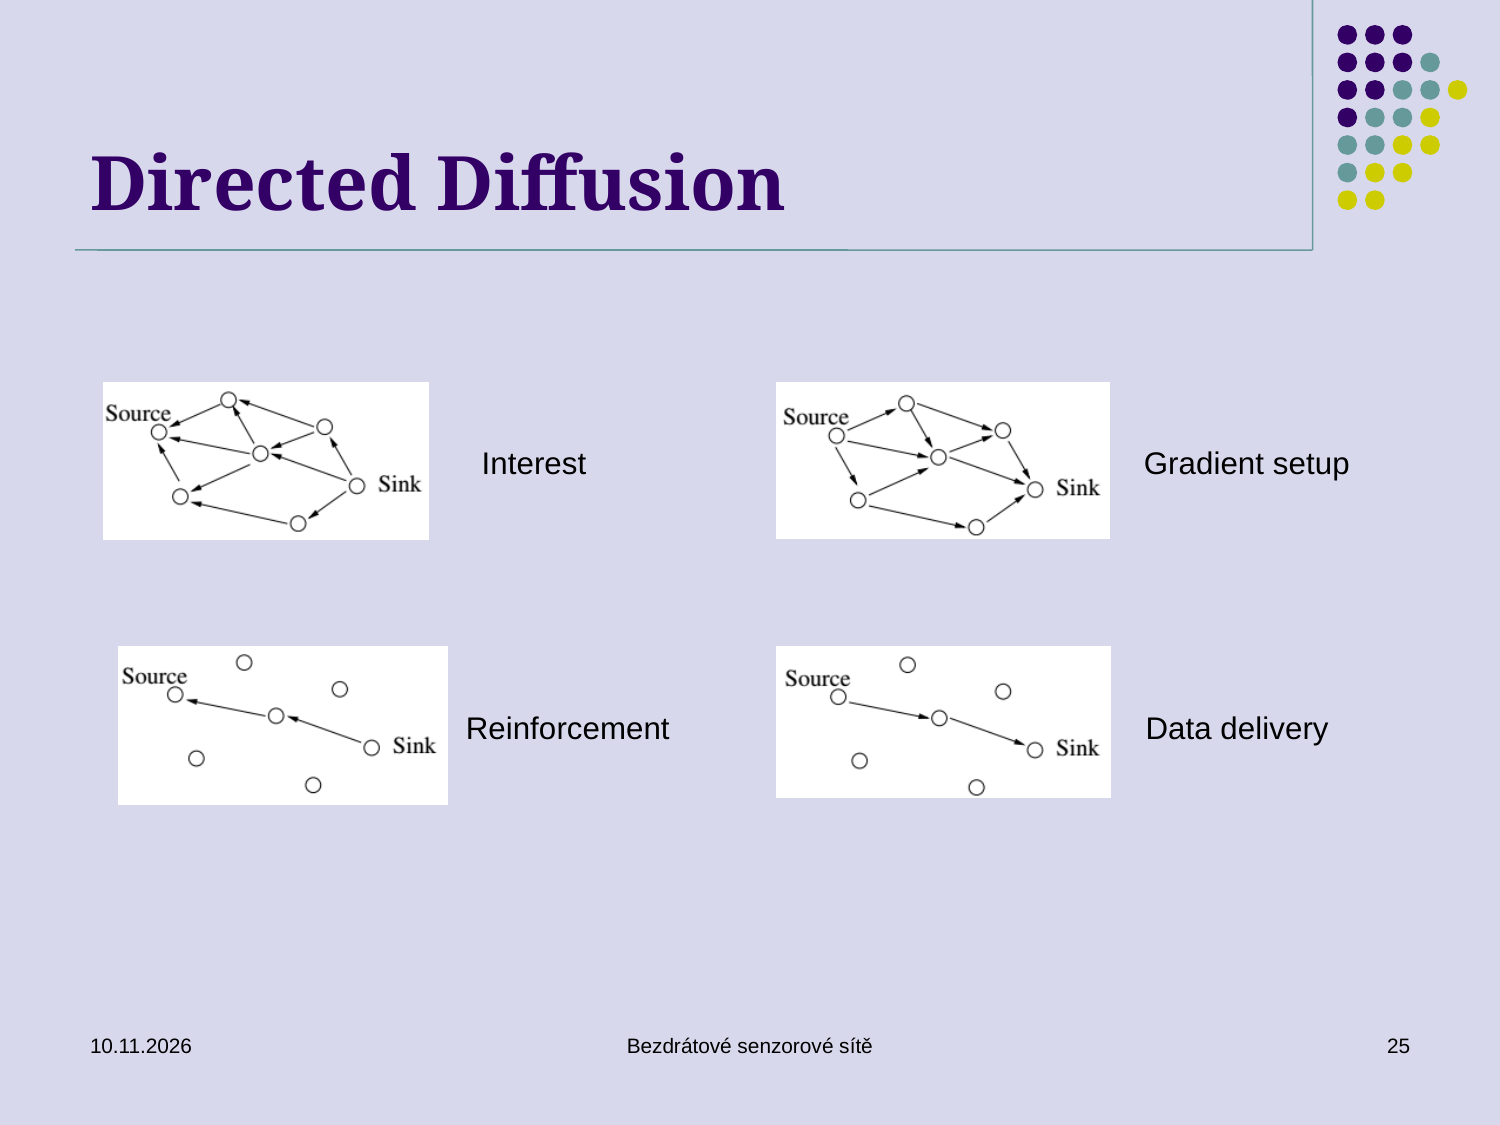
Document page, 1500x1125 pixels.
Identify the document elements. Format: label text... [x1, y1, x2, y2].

picture [102, 382, 430, 540]
slide_number 26. 11. 2019 [75, 1025, 425, 1100]
picture [776, 382, 1110, 539]
footer Bezdrátové senzorové sítě [512, 1025, 988, 1100]
text_box Data delivery [1130, 700, 1345, 753]
picture [118, 646, 449, 805]
text_box Gradient setup [1129, 435, 1366, 489]
slide_number 25 [1074, 1025, 1425, 1100]
text_box Reinforcement [453, 700, 685, 753]
text_box Interest [466, 435, 602, 488]
picture [776, 645, 1111, 798]
title Directed Diffusion [75, 20, 1313, 233]
